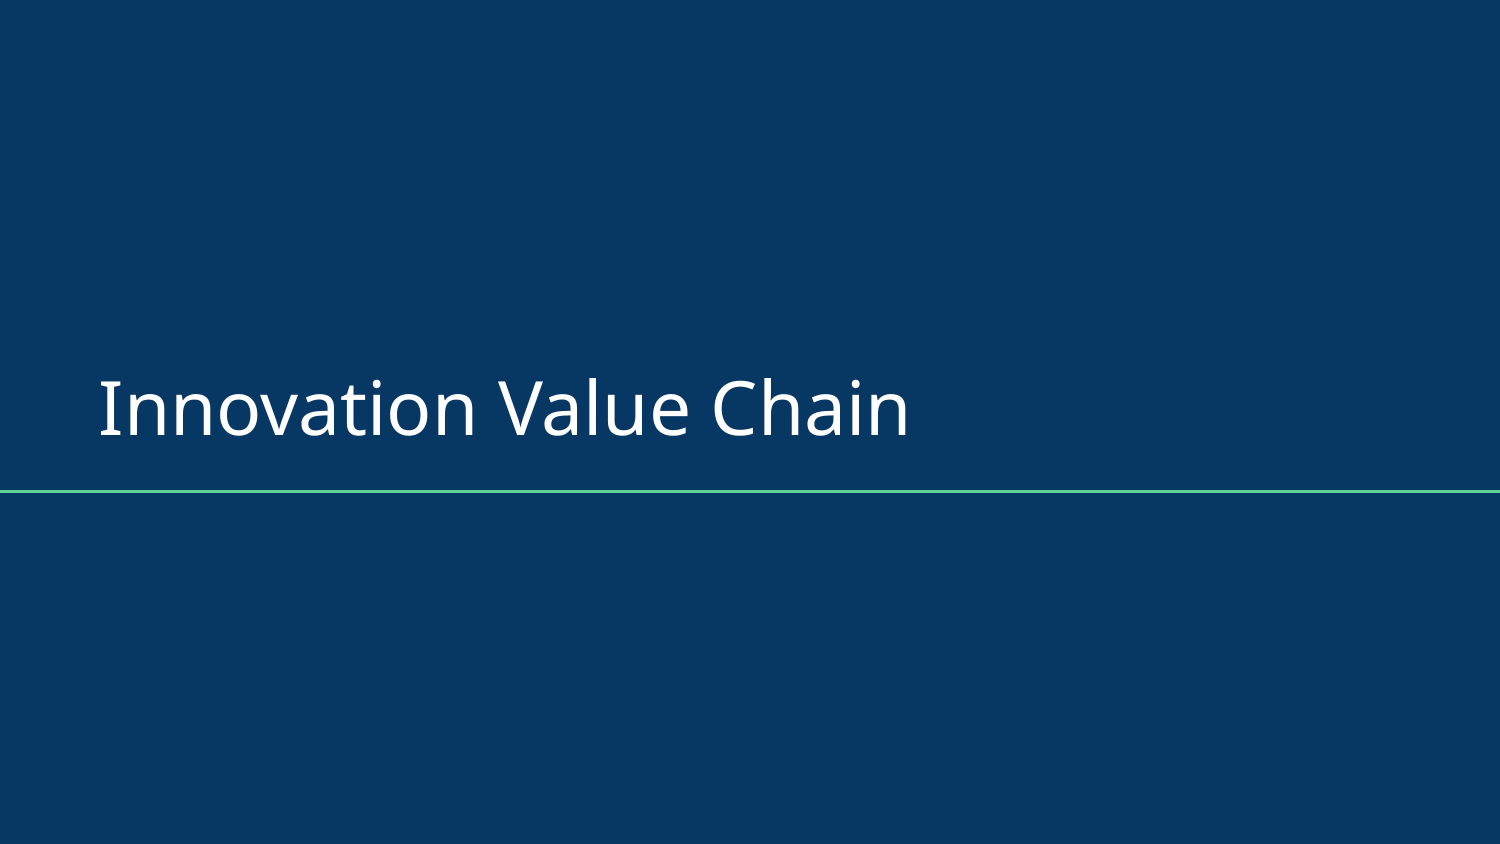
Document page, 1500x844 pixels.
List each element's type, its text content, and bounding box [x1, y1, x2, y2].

title Innovation Value Chain [83, 337, 973, 466]
